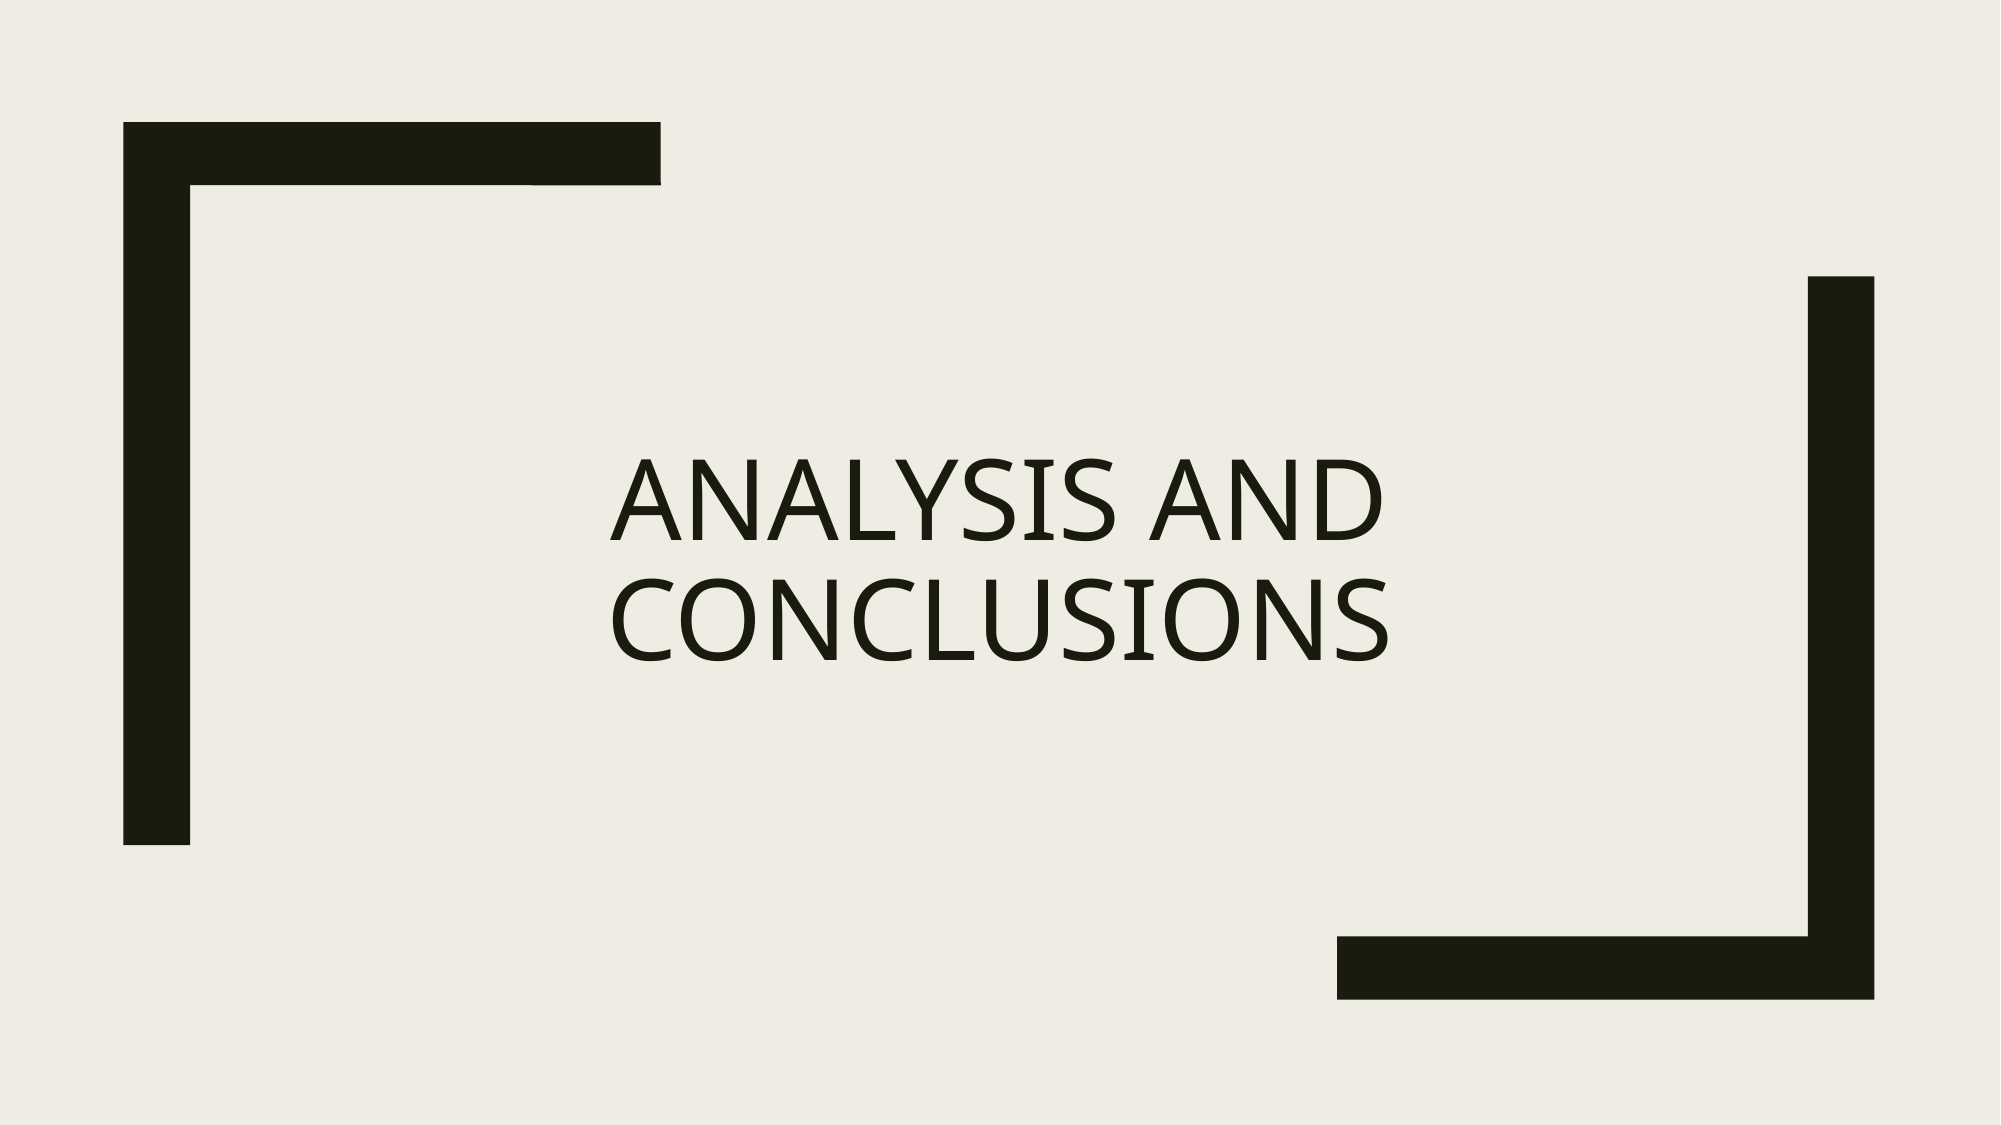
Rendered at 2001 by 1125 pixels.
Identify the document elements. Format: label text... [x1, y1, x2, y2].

title Analysis and conclusions [314, 433, 1686, 692]
